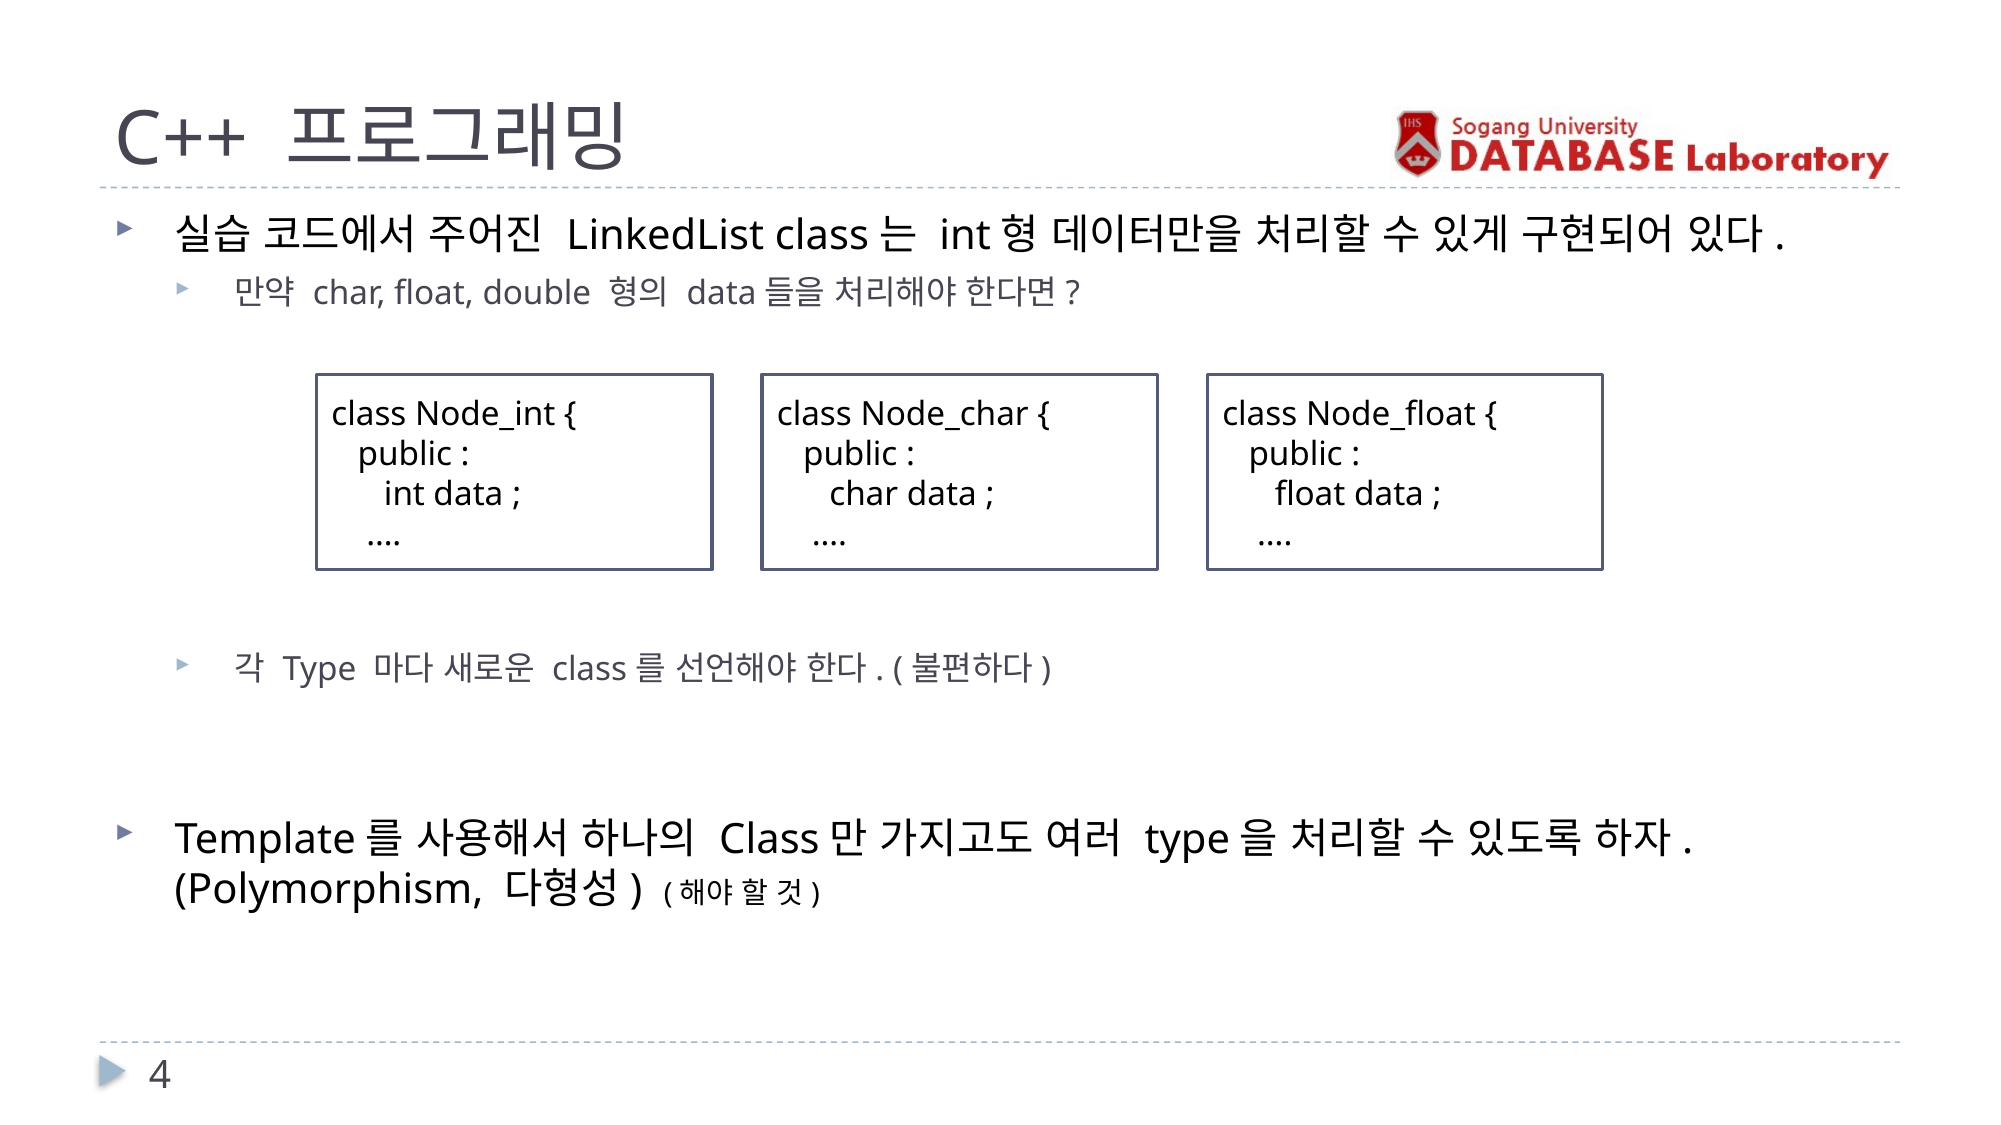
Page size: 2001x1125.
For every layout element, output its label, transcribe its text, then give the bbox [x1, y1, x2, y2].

text_box class Node_int { public : int data ; …. [315, 373, 714, 571]
title C++ 프로그래밍 [99, 24, 1900, 188]
text_box 실습 코드에서 주어진 LinkedList class는 int형 데이터만을 처리할 수 있게 구현되어 있다. 만약 char, float, double 형의 data들을 처리해야 한다면? 각 Type 마다 새로운 class를 선언해야 한다. (불편하다) Template를 사용해서 하나의 Class만 가지고도 여러 type을 처리할 수 있도록 하자. (Polymorphism, 다형성) (해야 할 것) [99, 199, 1900, 1010]
text_box class Node_float { public : float data ; …. [1206, 373, 1604, 571]
text_box class Node_char { public : char data ; …. [760, 373, 1159, 571]
slide_number 4 [133, 1042, 568, 1103]
